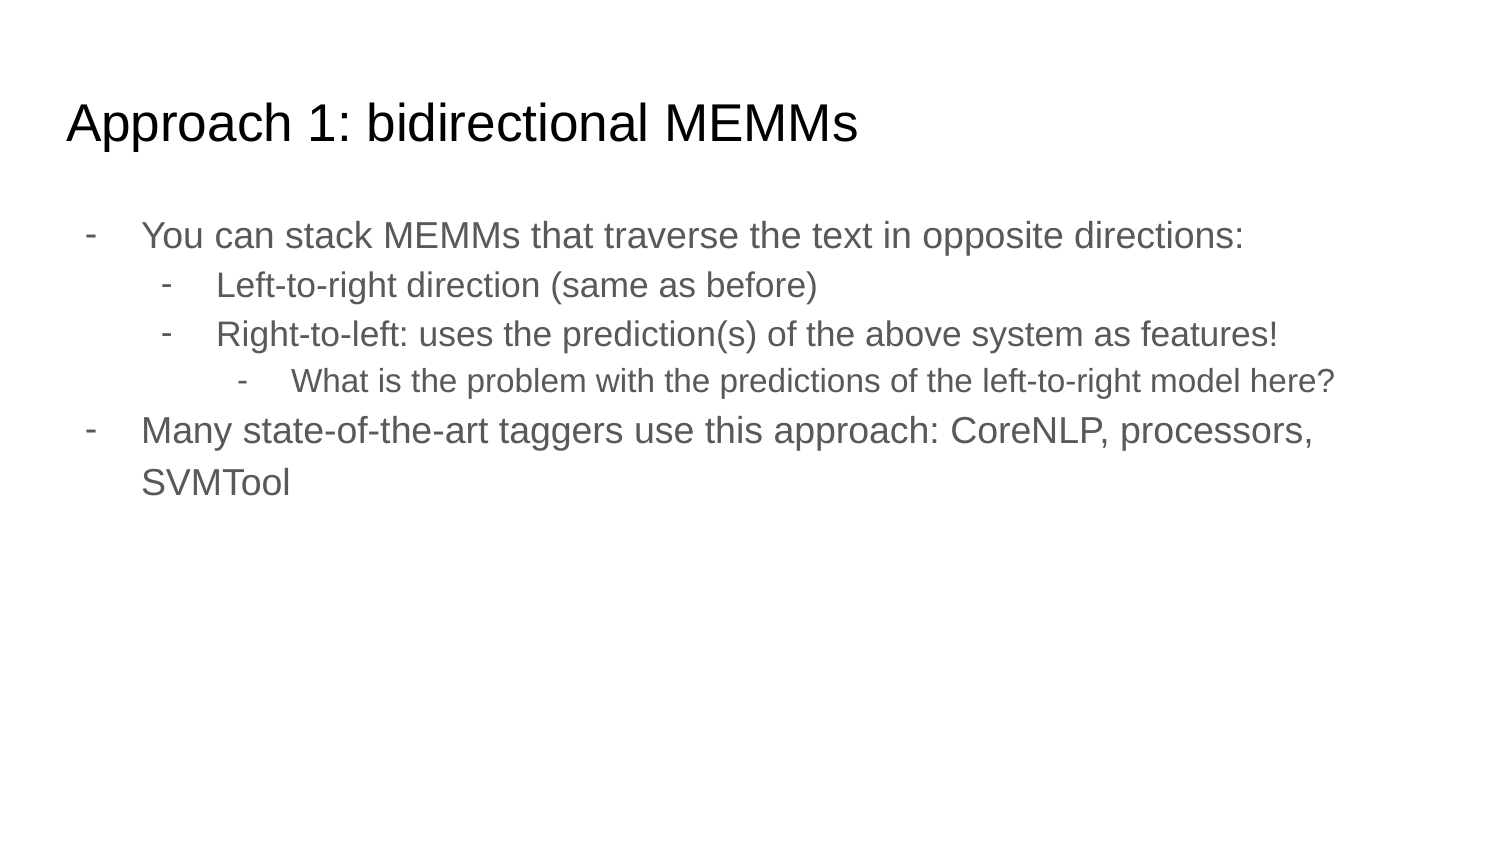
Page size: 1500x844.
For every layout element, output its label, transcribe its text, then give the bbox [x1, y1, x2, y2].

title Approach 1: bidirectional MEMMs [51, 72, 1449, 167]
list You can stack MEMMs that traverse the text in opposite directions: Left-to-right direction (same as before) Right-to-left: uses the prediction(s) of the above system as features! What is the problem with the predictions of the left-to-right model here? Many state-of-the-art taggers use this approach: CoreNLP, processors, SVMTool [51, 189, 1449, 750]
